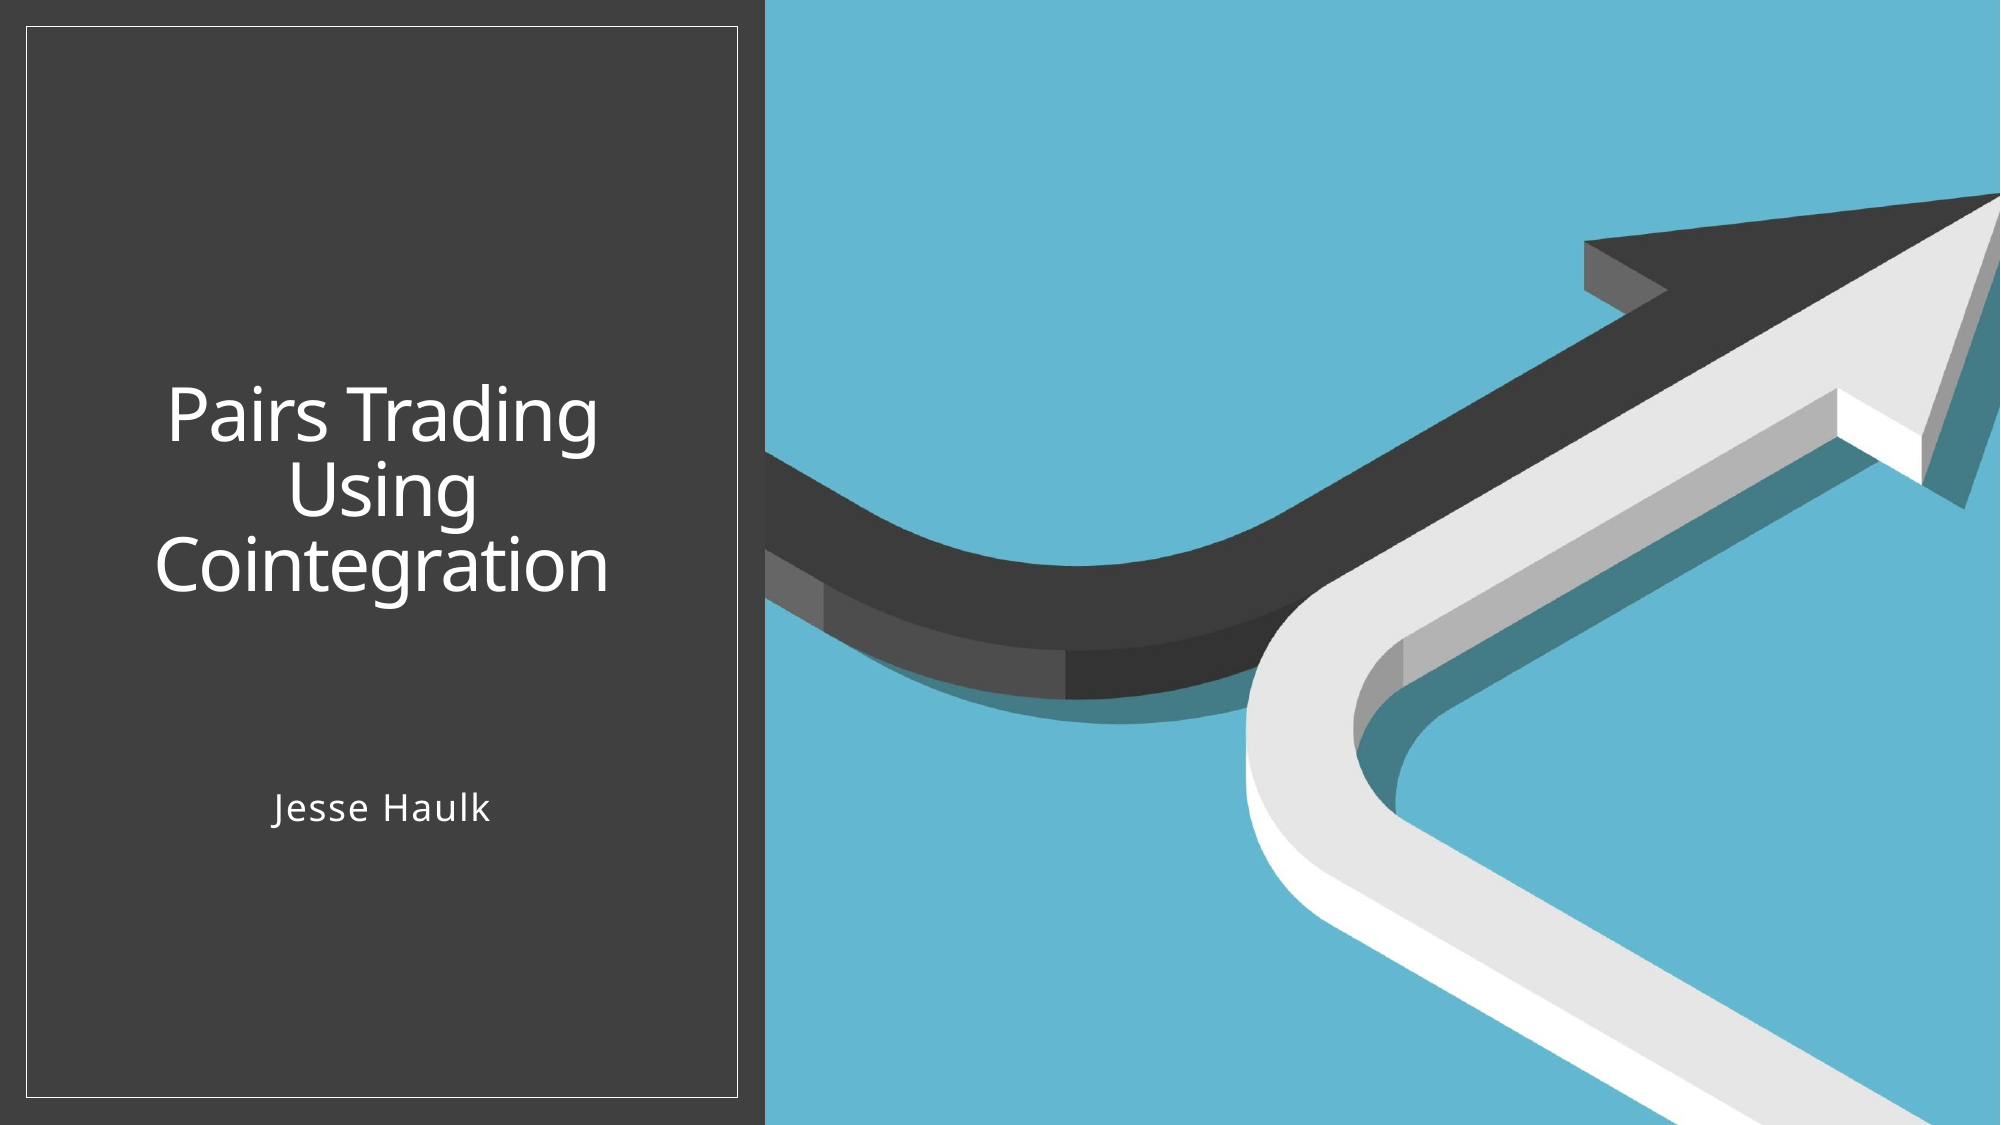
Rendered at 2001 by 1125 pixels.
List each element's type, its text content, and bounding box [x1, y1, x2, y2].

picture [762, 0, 2000, 1125]
text_box [0, 0, 758, 1125]
title Pairs Trading Using Cointegration [76, 219, 689, 769]
subtitle Jesse Haulk [71, 776, 694, 936]
text_box [26, 26, 738, 1098]
